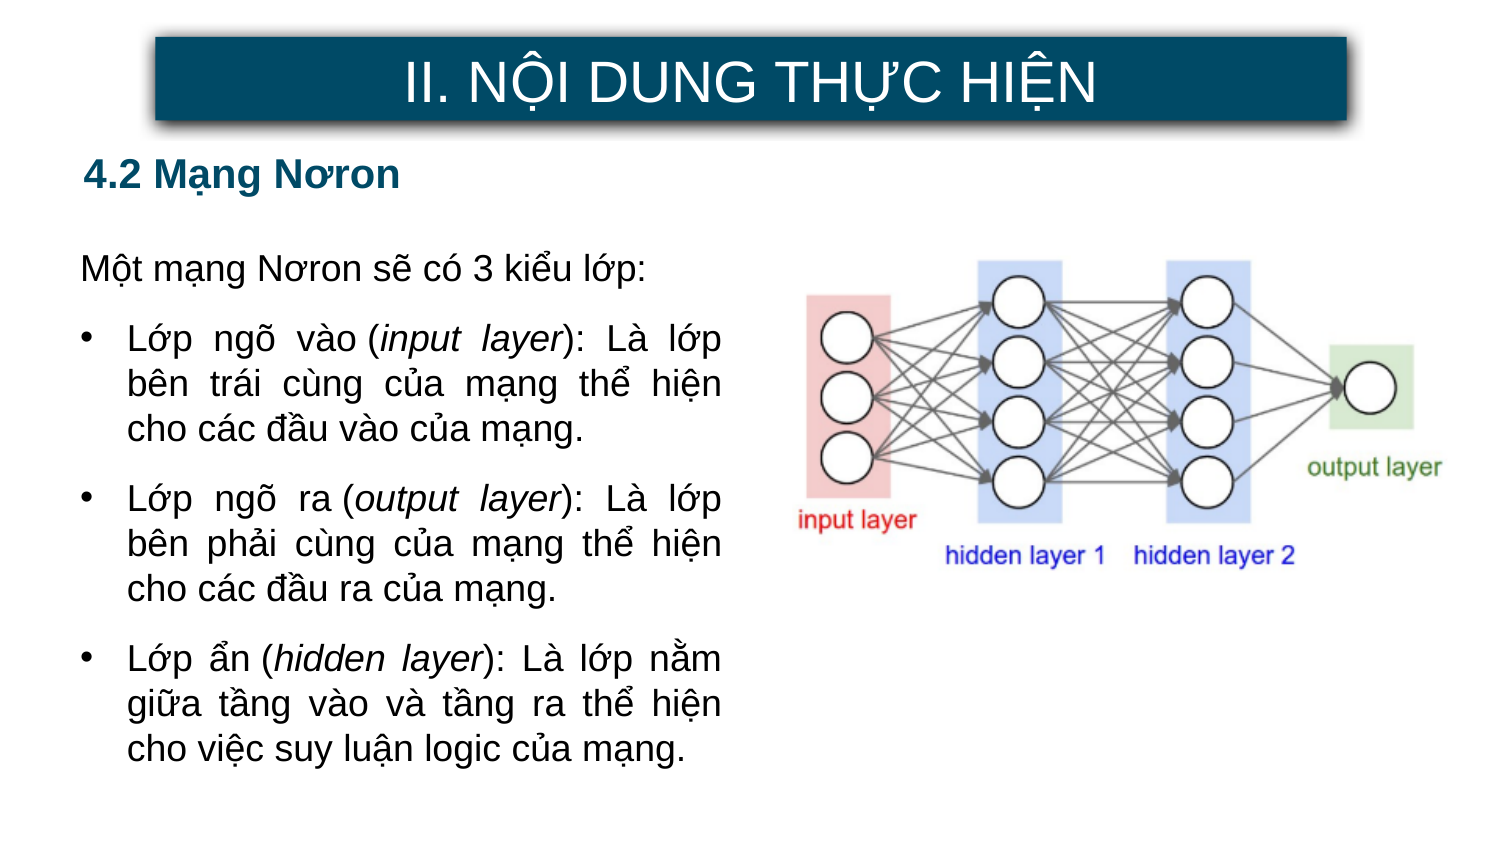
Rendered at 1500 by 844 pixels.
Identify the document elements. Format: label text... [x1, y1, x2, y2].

text_box II. NỘI DUNG THỰC HIỆN [155, 36, 1347, 121]
picture [774, 255, 1463, 577]
text_box [737, 255, 1408, 771]
text_box 4.2 Mạng Nơron [69, 139, 741, 255]
text_box Một mạng Nơron sẽ có 3 kiểu lớp: Lớp ngõ vào (input layer): Là lớp bên trái cùng của mạng thể hiện cho các đầu vào của mạng. Lớp ngõ ra (output layer): Là lớp bên phải cùng của mạng thể hiện cho các đầu ra của mạng. Lớp ẩn (hidden layer): Là lớp nằm giữa tầng vào và tầng ra thể hiện cho việc suy luận logic của mạng. [65, 236, 737, 840]
